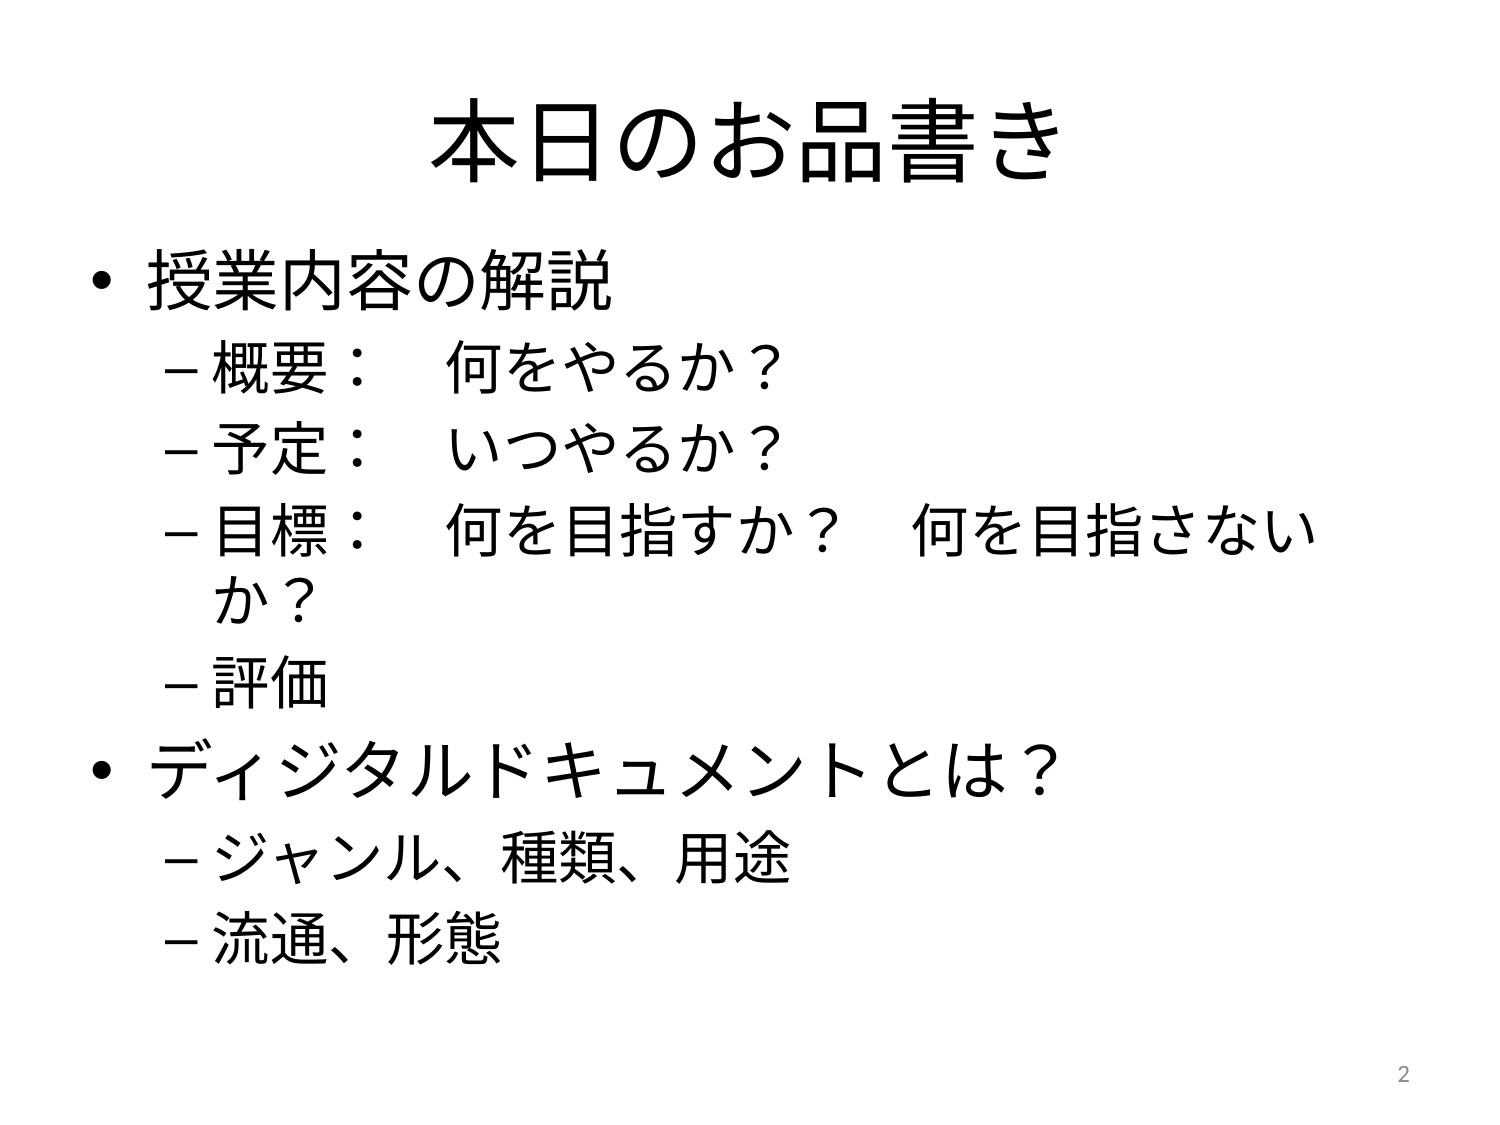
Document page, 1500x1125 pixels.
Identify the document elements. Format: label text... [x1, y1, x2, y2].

list 授業内容の解説 概要： 何をやるか？ 予定： いつやるか？ 目標： 何を目指すか？ 何を目指さないか？ 評価 ディジタルドキュメントとは？ ジャンル、種類、用途 流通、形態 [75, 231, 1425, 1005]
slide_number 2 [1074, 1042, 1425, 1103]
title 本日のお品書き [75, 45, 1425, 231]
